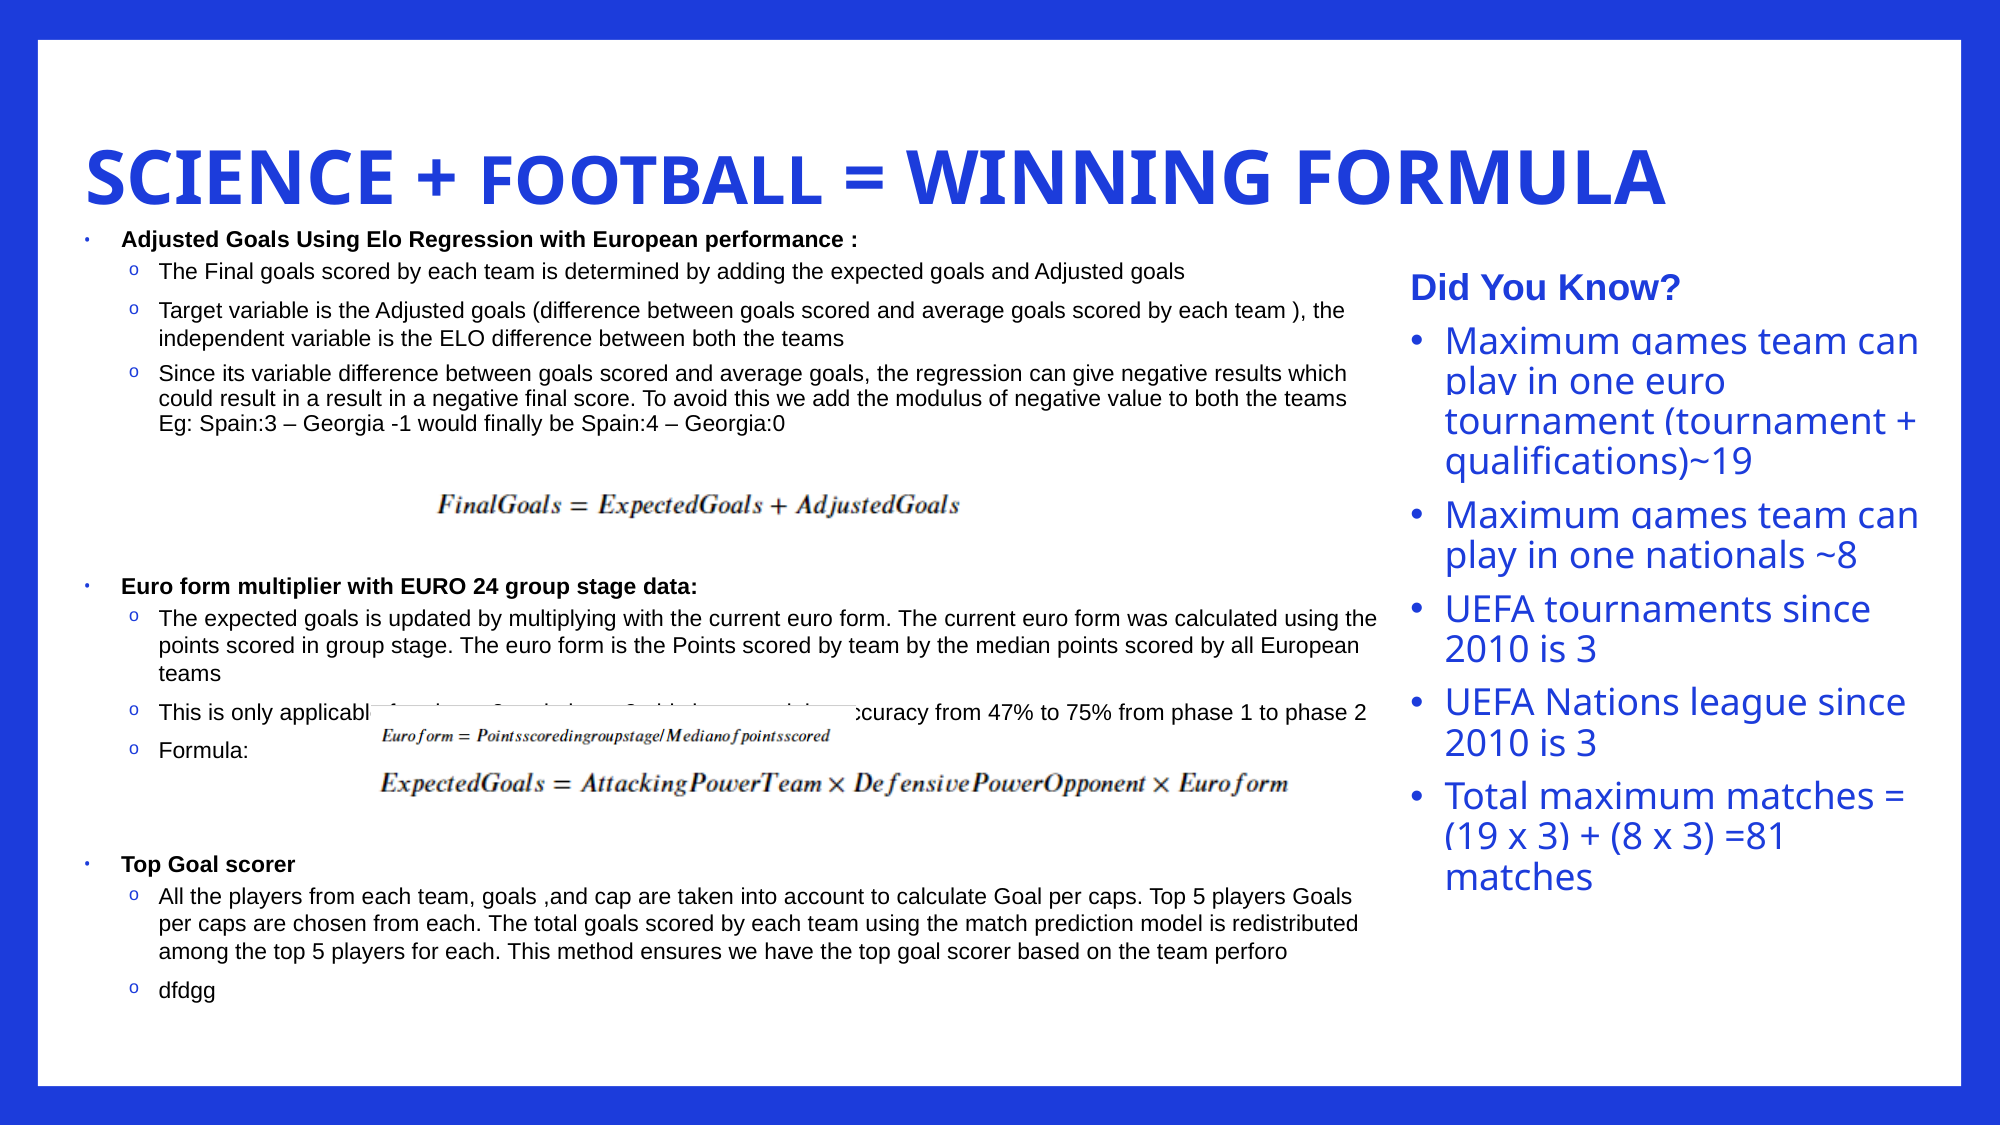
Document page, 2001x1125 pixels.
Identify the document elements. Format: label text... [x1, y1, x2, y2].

picture [422, 463, 969, 532]
picture [371, 705, 1304, 815]
text_box Did You Know? Maximum games team can play in one euro tournament (tournament + qualifications)~19 Maximum games team can play in one nationals ~8 UEFA tournaments since 2010 is 3 UEFA Nations league since 2010 is 3 Total maximum matches = (19 x 3) + (8 x 3) =81 matches [1395, 261, 1949, 914]
list Adjusted Goals Using Elo Regression with European performance : The Final goals scored by each team is determined by adding the expected goals and Adjusted goals Target variable is the Adjusted goals (difference between goals scored and average goals scored by each team ), the independent variable is the ELO difference between both the teams Since its variable difference between goals scored and average goals, the regression can give negative results which could result in a result in a negative final score. To avoid this we add the modulus of negative value to both the teams Eg: Spain:3 – Georgia -1 would finally be Spain:4 – Georgia:0 Euro form multiplier with EURO 24 group stage data: The expected goals is updated by multiplying with the current euro form. The current euro form was calculated using the points scored in group stage. The euro form is the Points scored by team by the median points scored by all European teams This is only applicable for phase 2 and phase 3, this increased the accuracy from 47% to 75% from phase 1 to phase 2 Formula: Top Goal scorer All the players from each team, goals ,and cap are taken into account to calculate Goal per caps. Top 5 players Goals per caps are chosen from each. The total goals scored by each team using the match prediction model is redistributed among the top 5 players for each. This method ensures we have the top goal scorer based on the team perforo dfdgg [68, 220, 1396, 1031]
title SCIENCE + FOOTBALL = WINNING FORMULA [70, 68, 1691, 292]
